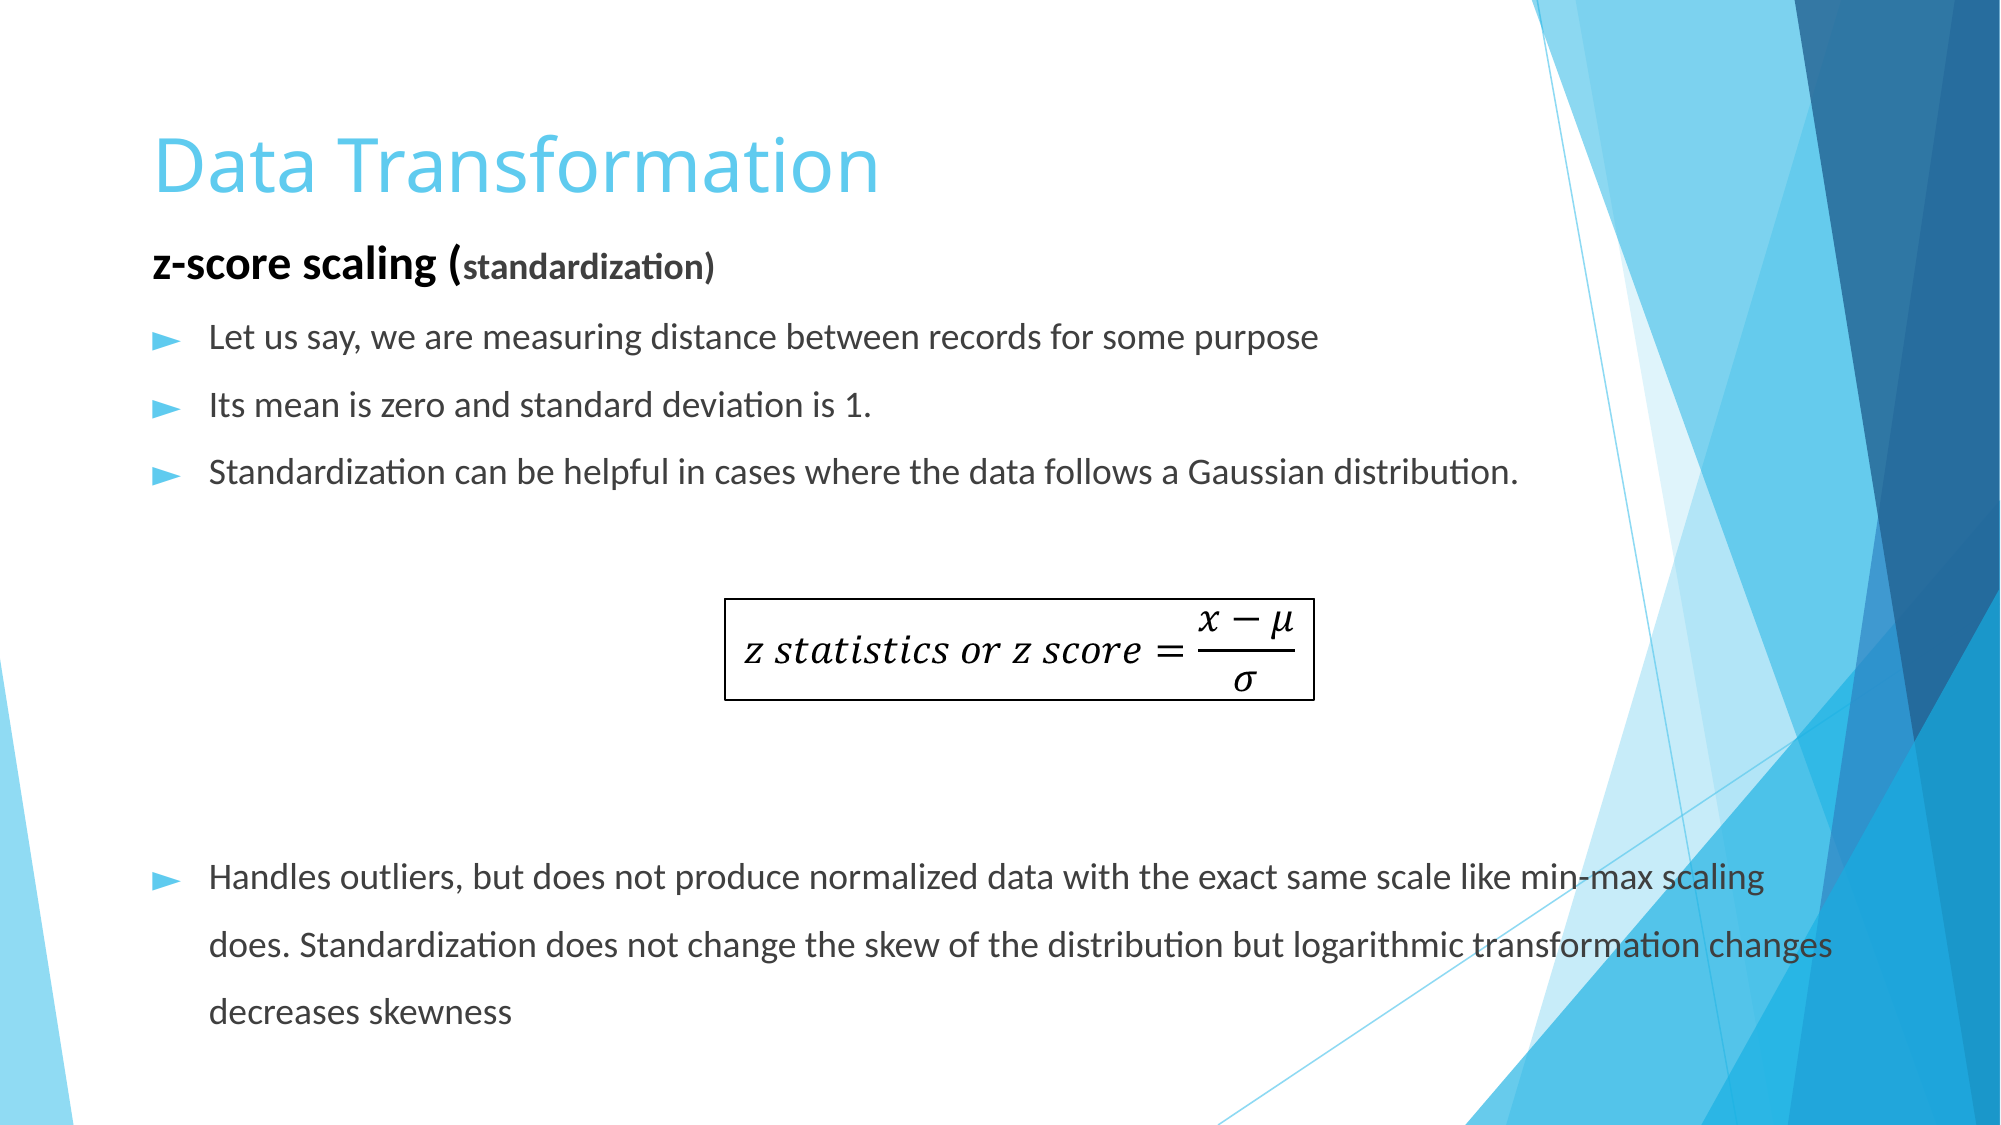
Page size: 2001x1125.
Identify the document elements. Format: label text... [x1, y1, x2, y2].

title Data Transformation [137, 59, 1863, 230]
text_box [724, 598, 1315, 700]
list z-score scaling (standardization) Let us say, we are measuring distance between records for some purpose Its mean is zero and standard deviation is 1. Standardization can be helpful in cases where the data follows a Gaussian distribution. Handles outliers, but does not produce normalized data with the exact same scale like min-max scaling does. Standardization does not change the skew of the distribution but logarithmic transformation changes decreases skewness [137, 230, 1863, 1014]
